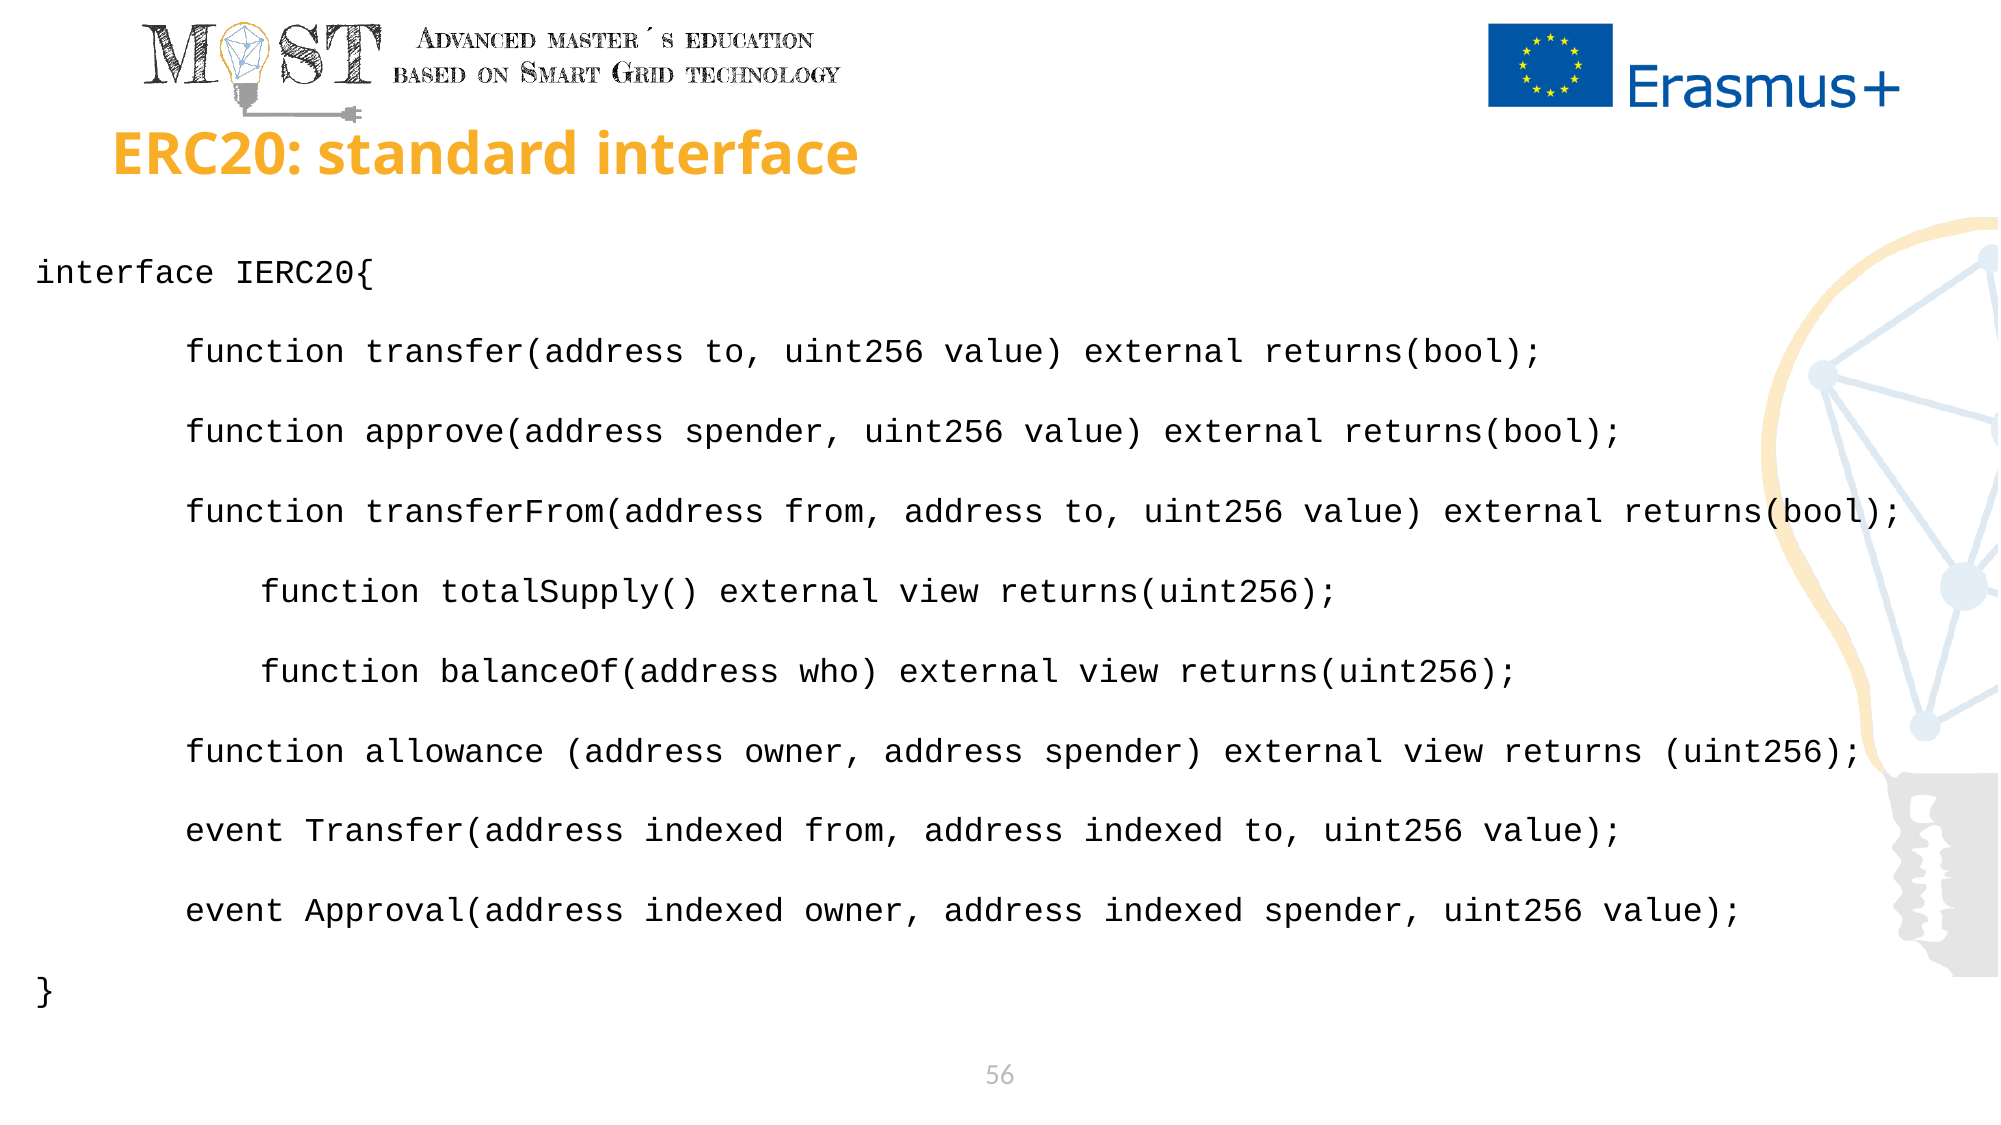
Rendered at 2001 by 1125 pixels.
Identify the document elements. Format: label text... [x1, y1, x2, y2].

title ERC20: standard interface [96, 69, 1822, 242]
slide_number 56 [935, 1042, 1065, 1103]
text_box interface IERC20{ function transfer(address to, uint256 value) external returns(bool); function approve(address spender, uint256 value) external returns(bool); function transferFrom(address from, address to, uint256 value) external returns(bool); function totalSupply() external view returns(uint256); function balanceOf(address who) external view returns(uint256); function allowance (address owner, address spender) external view returns (uint256); event Transfer(address indexed from, address indexed to, uint256 value); event Approval(address indexed owner, address indexed spender, uint256 value); } [20, 242, 2000, 1016]
picture [1464, 0, 1923, 131]
picture [135, 22, 841, 69]
